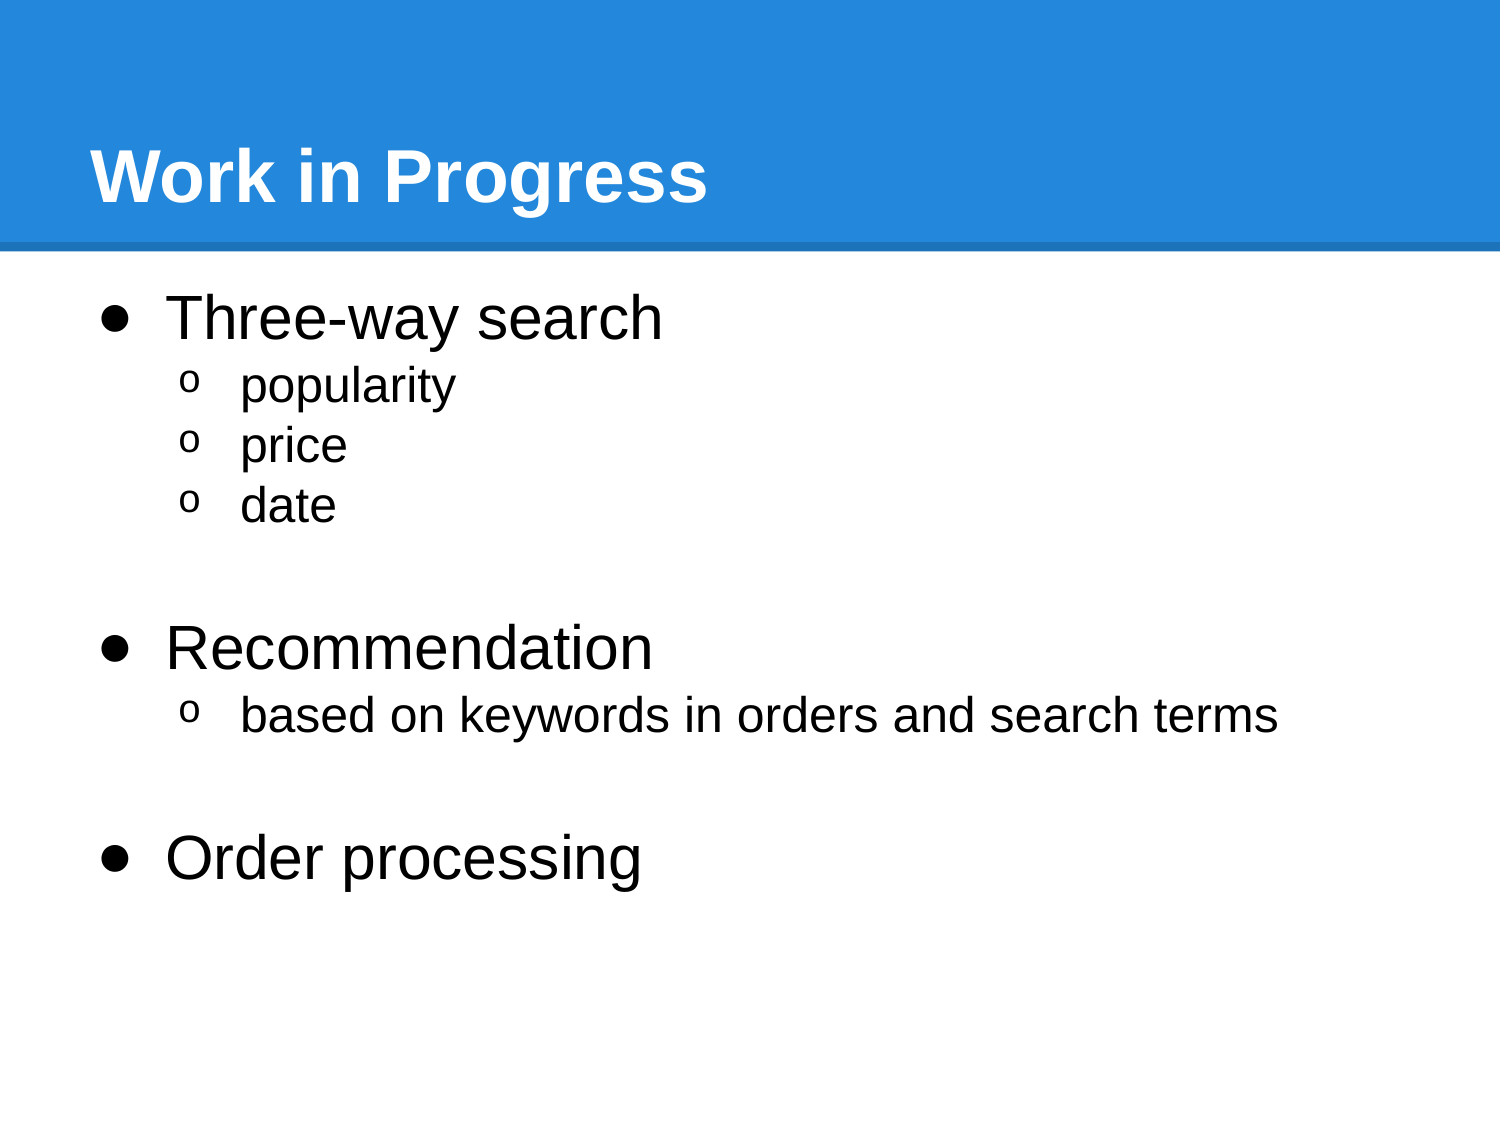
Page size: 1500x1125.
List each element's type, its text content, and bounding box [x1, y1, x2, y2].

title Work in Progress [75, 45, 1425, 233]
list Three-way search popularity price date Recommendation based on keywords in orders and search terms Order processing [75, 262, 1425, 1078]
